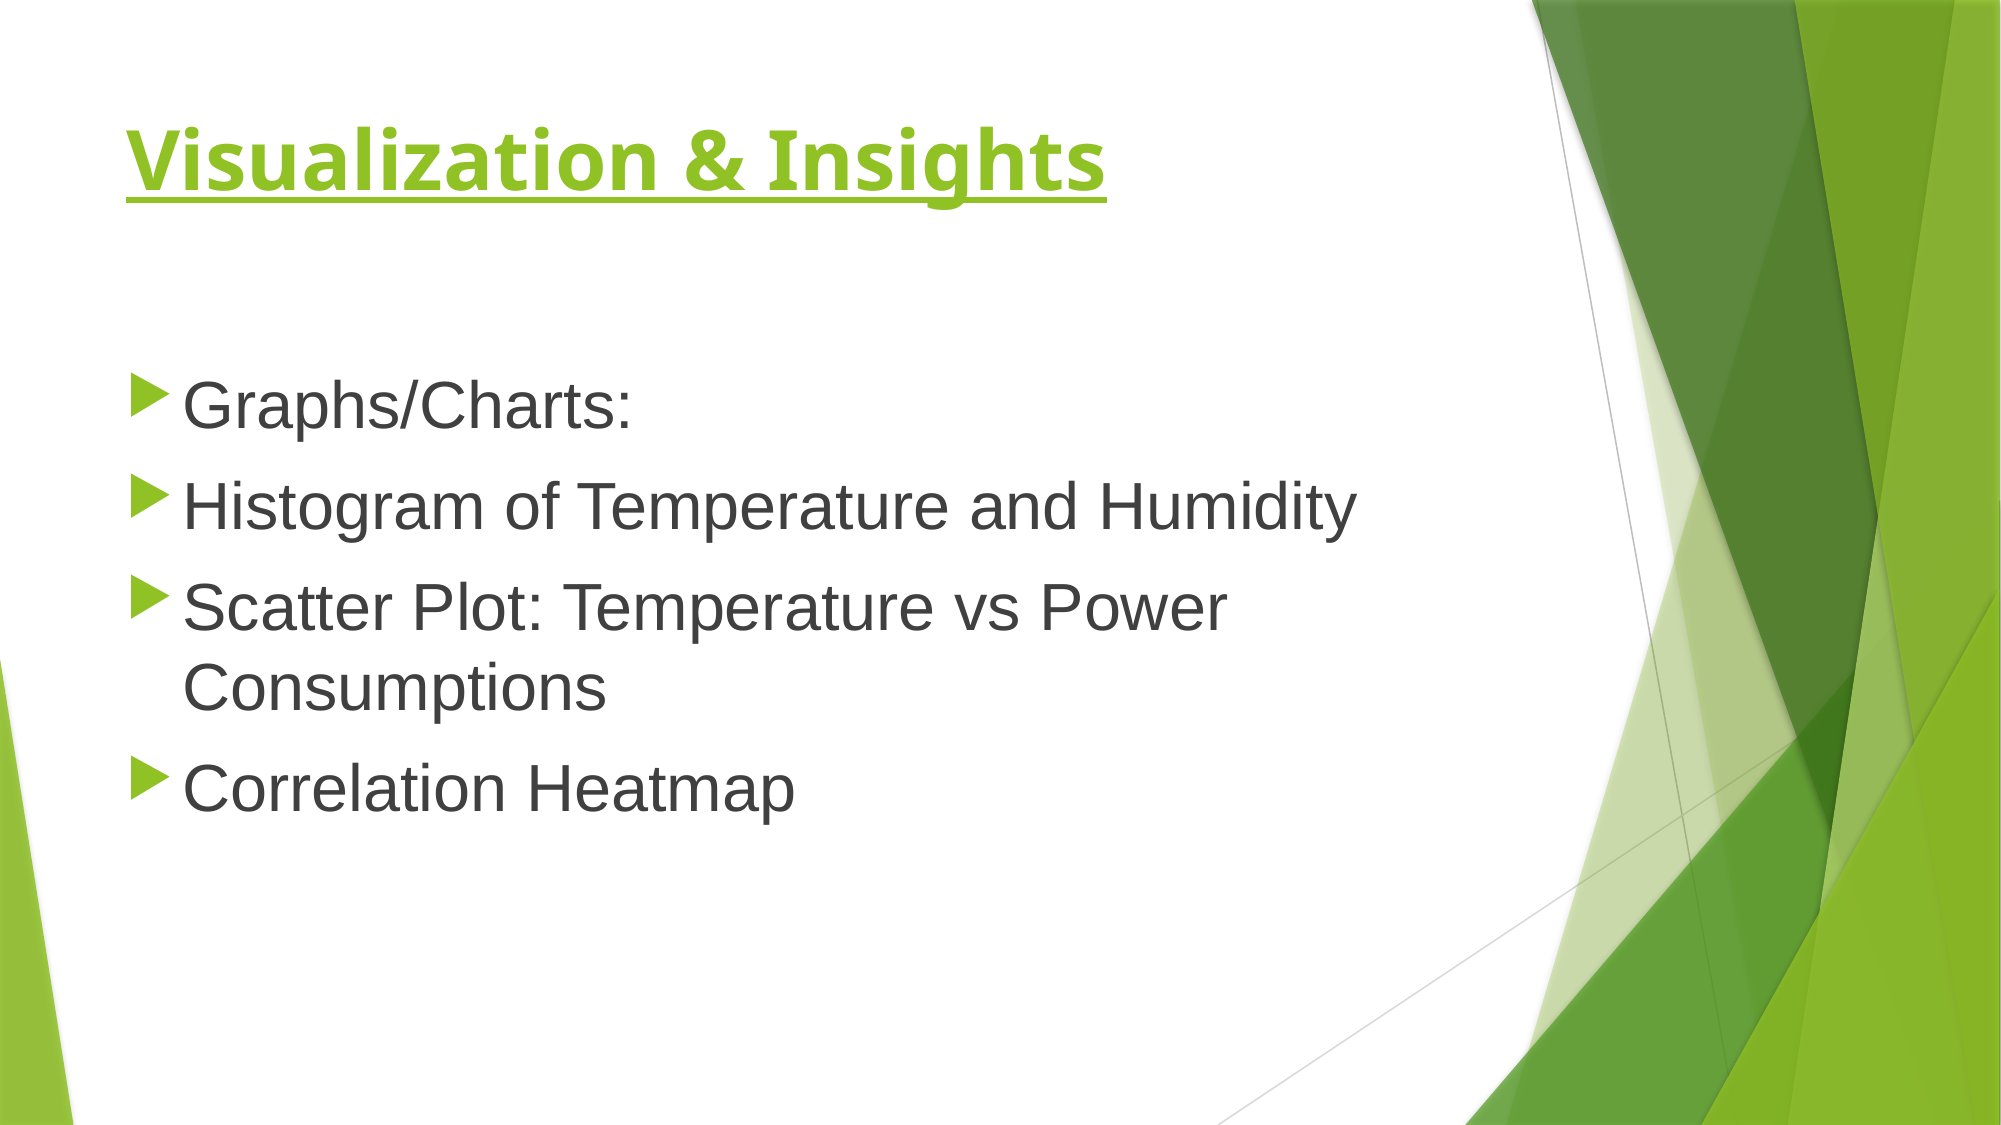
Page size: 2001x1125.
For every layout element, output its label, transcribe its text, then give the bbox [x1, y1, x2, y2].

list Graphs/Charts: Histogram of Temperature and Humidity Scatter Plot: Temperature vs Power Consumptions Correlation Heatmap [111, 354, 1522, 992]
title Visualization & Insights [111, 99, 1522, 317]
